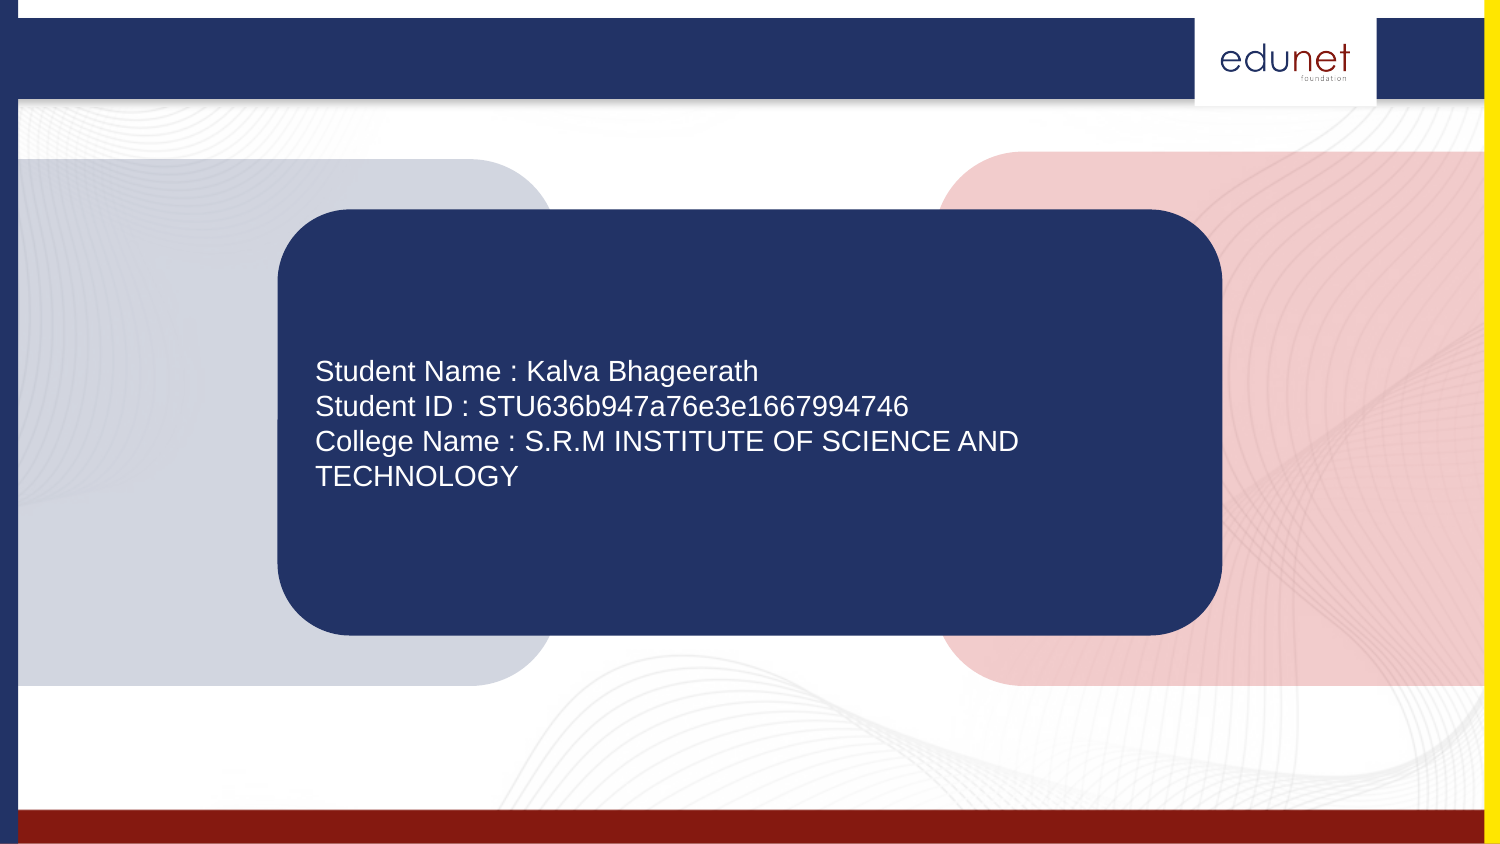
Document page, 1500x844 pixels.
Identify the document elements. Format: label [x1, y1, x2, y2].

picture [17, 107, 1485, 811]
text_box [0, 0, 20, 844]
text_box [1482, 0, 1500, 844]
picture [1215, 38, 1356, 86]
